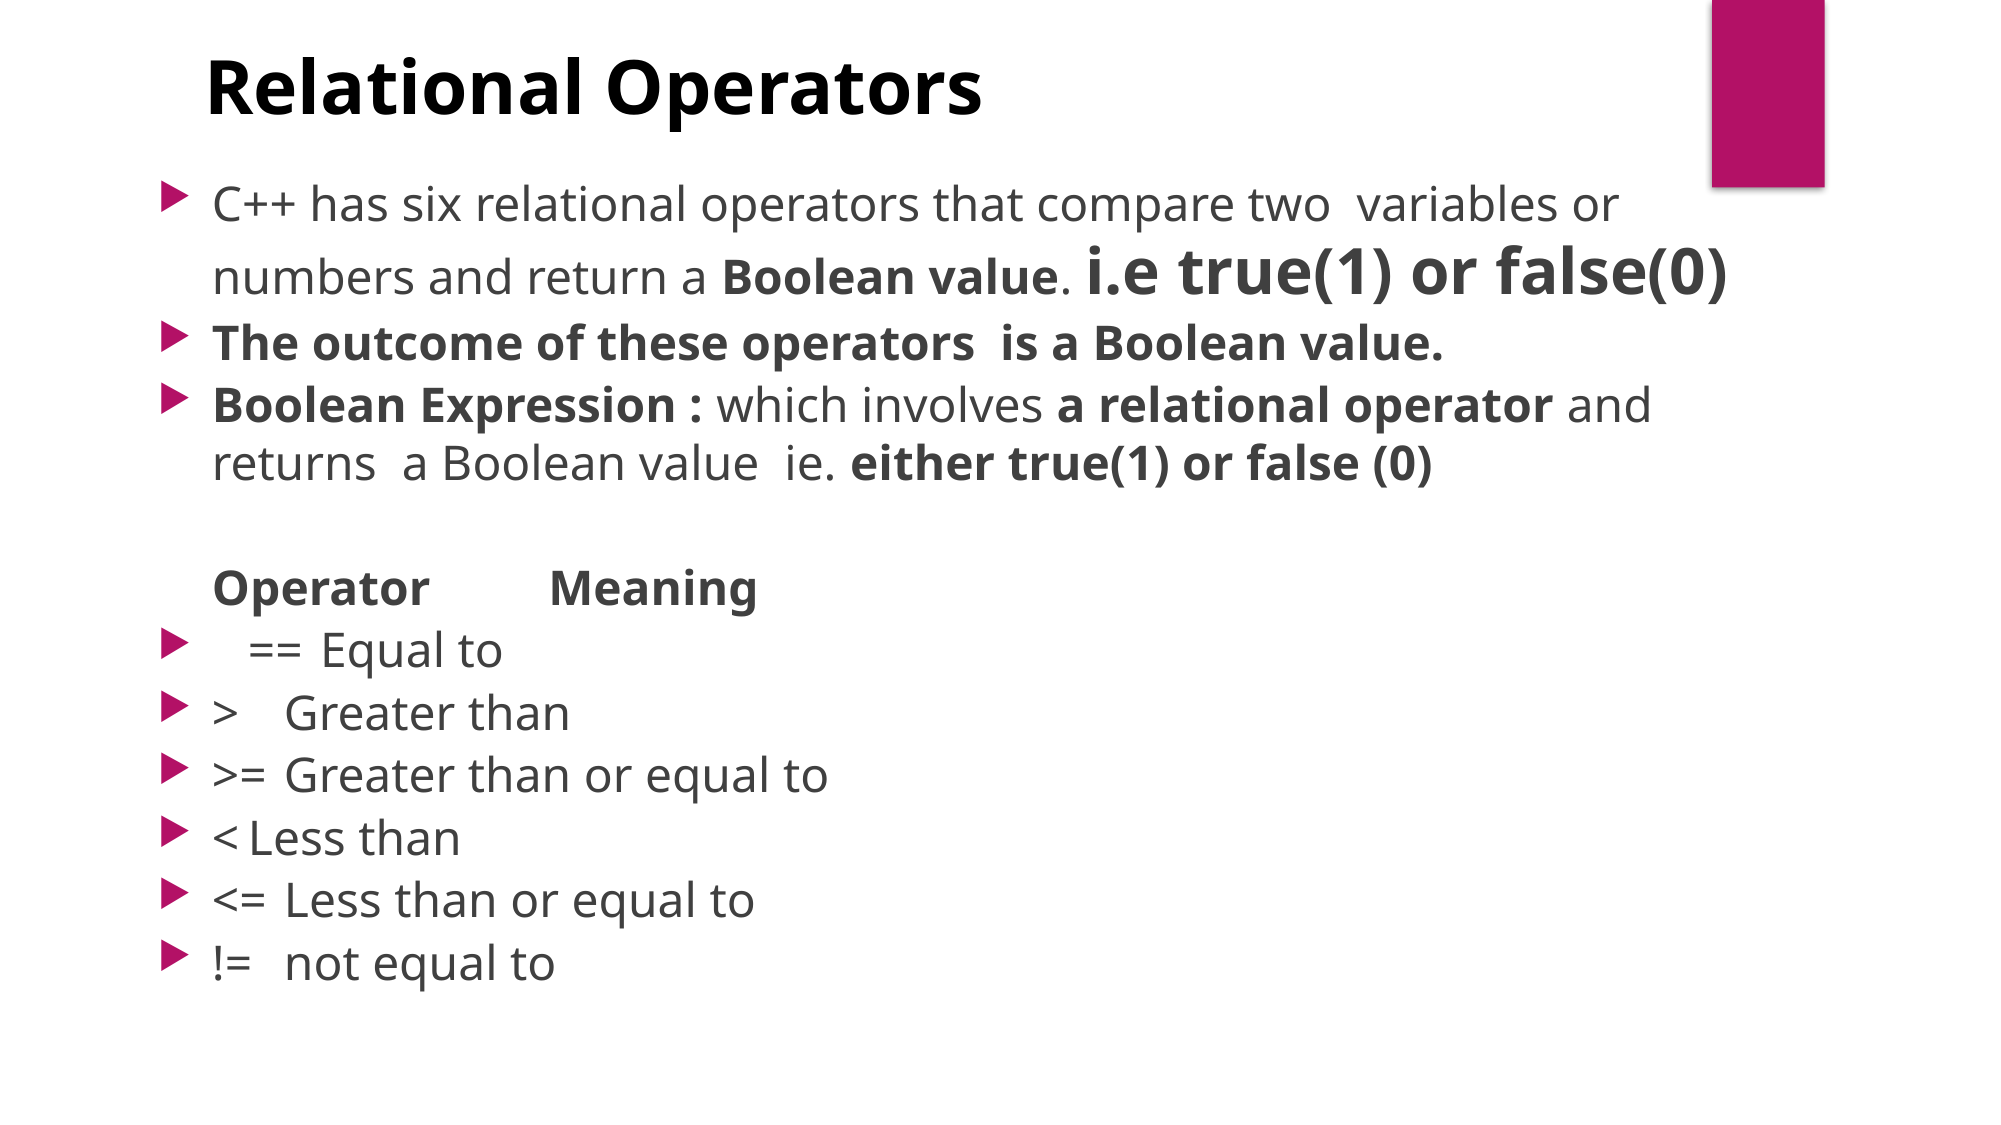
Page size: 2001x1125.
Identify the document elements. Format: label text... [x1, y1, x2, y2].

text_box Relational Operators [189, 31, 1627, 148]
text_box C++ has six relational operators that compare two variables or numbers and return a Boolean value. i.e true(1) or false(0) The outcome of these operators is a Boolean value. Boolean Expression : which involves a relational operator and returns a Boolean value ie. either true(1) or false (0) Operator Meaning == Equal to > Greater than >= Greater than or equal to < Less than <= Less than or equal to != not equal to [143, 149, 1818, 1106]
